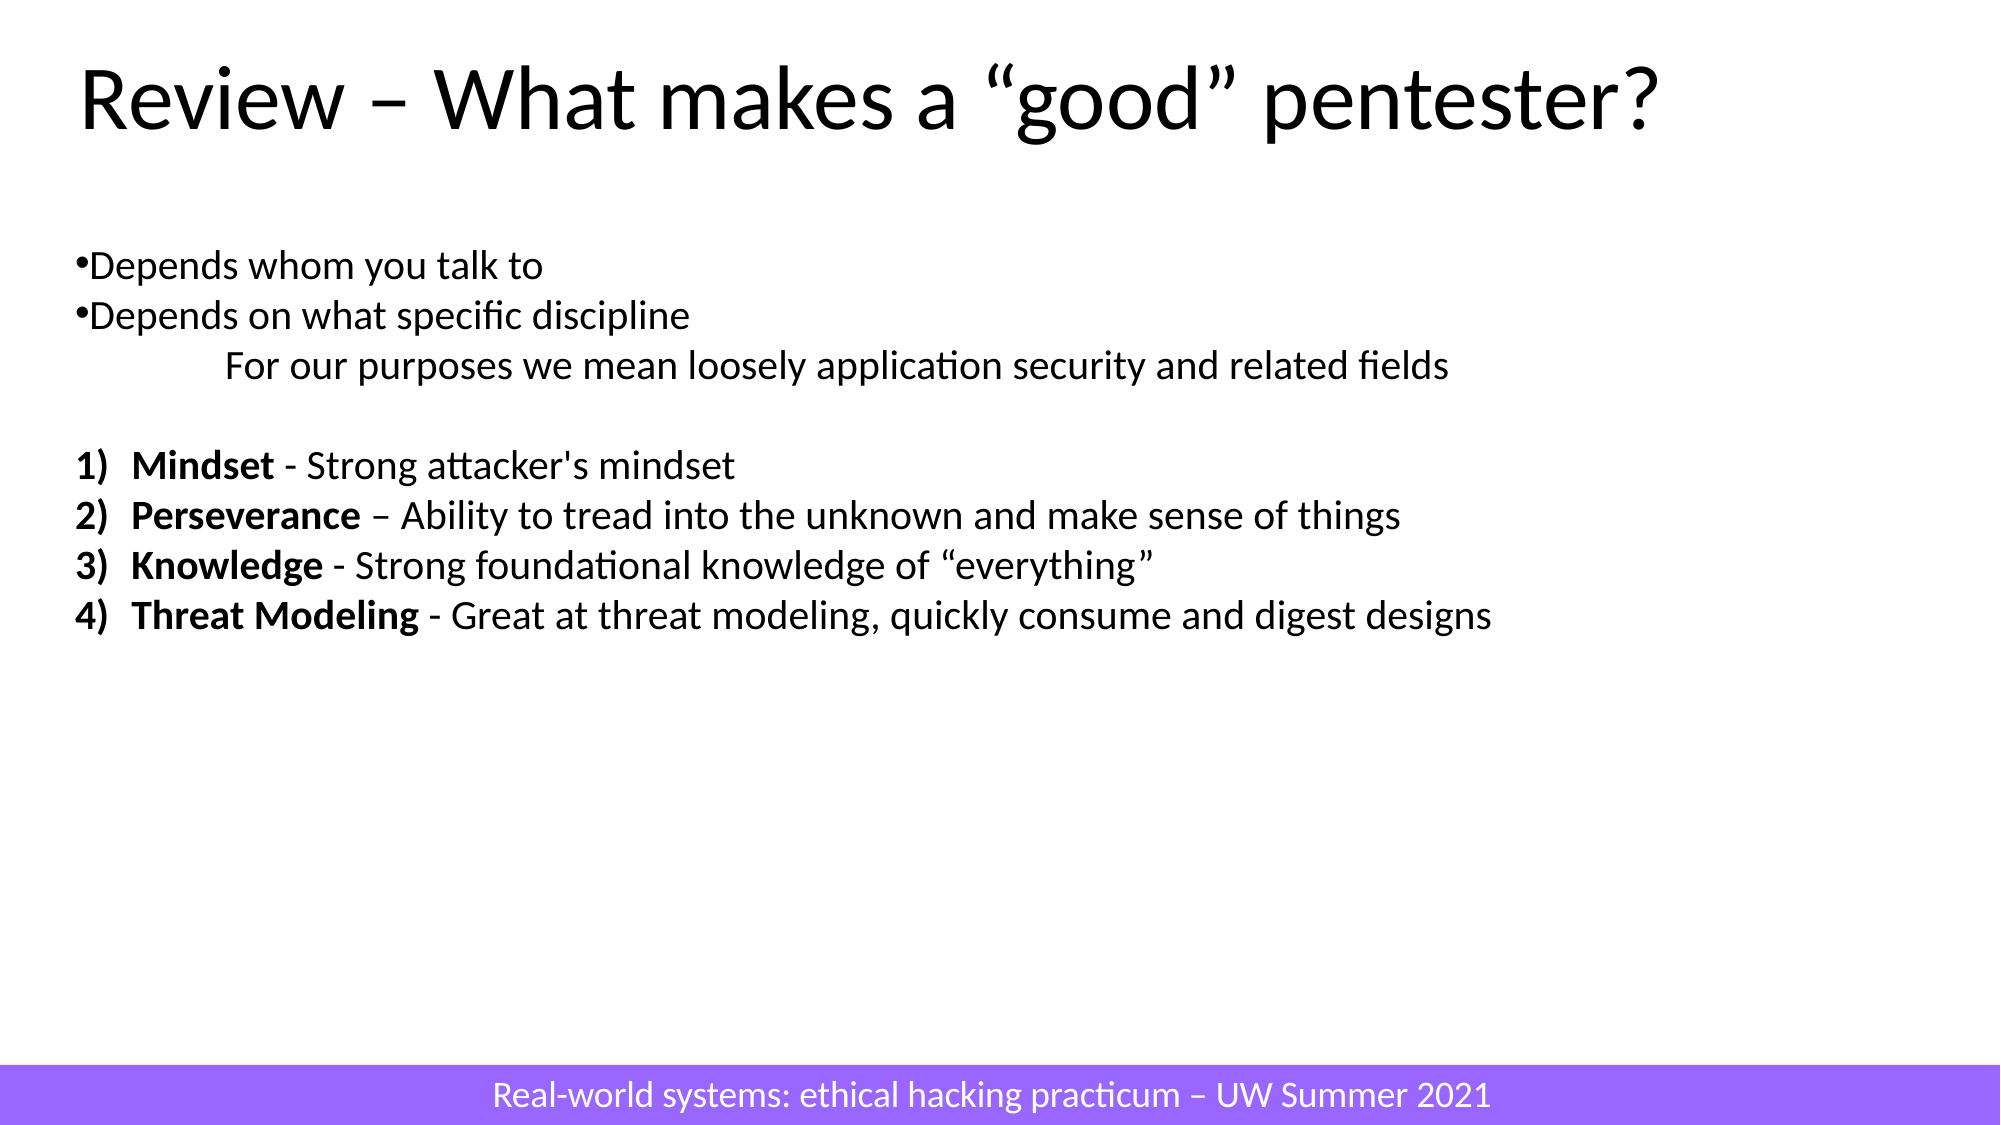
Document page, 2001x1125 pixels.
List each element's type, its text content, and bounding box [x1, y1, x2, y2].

footer Real-world systems: ethical hacking practicum – UW Summer 2021 [490, 1077, 1510, 1120]
text_box Depends whom you talk to Depends on what specific discipline For our purposes we mean loosely application security and related fields Mindset - Strong attacker's mindset Perseverance – Ability to tread into the unknown and make sense of things Knowledge - Strong foundational knowledge of “everything” Threat Modeling - Great at threat modeling, quickly consume and digest designs [74, 237, 1588, 638]
text_box Review – What makes a “good” pentester? [79, 37, 1775, 148]
